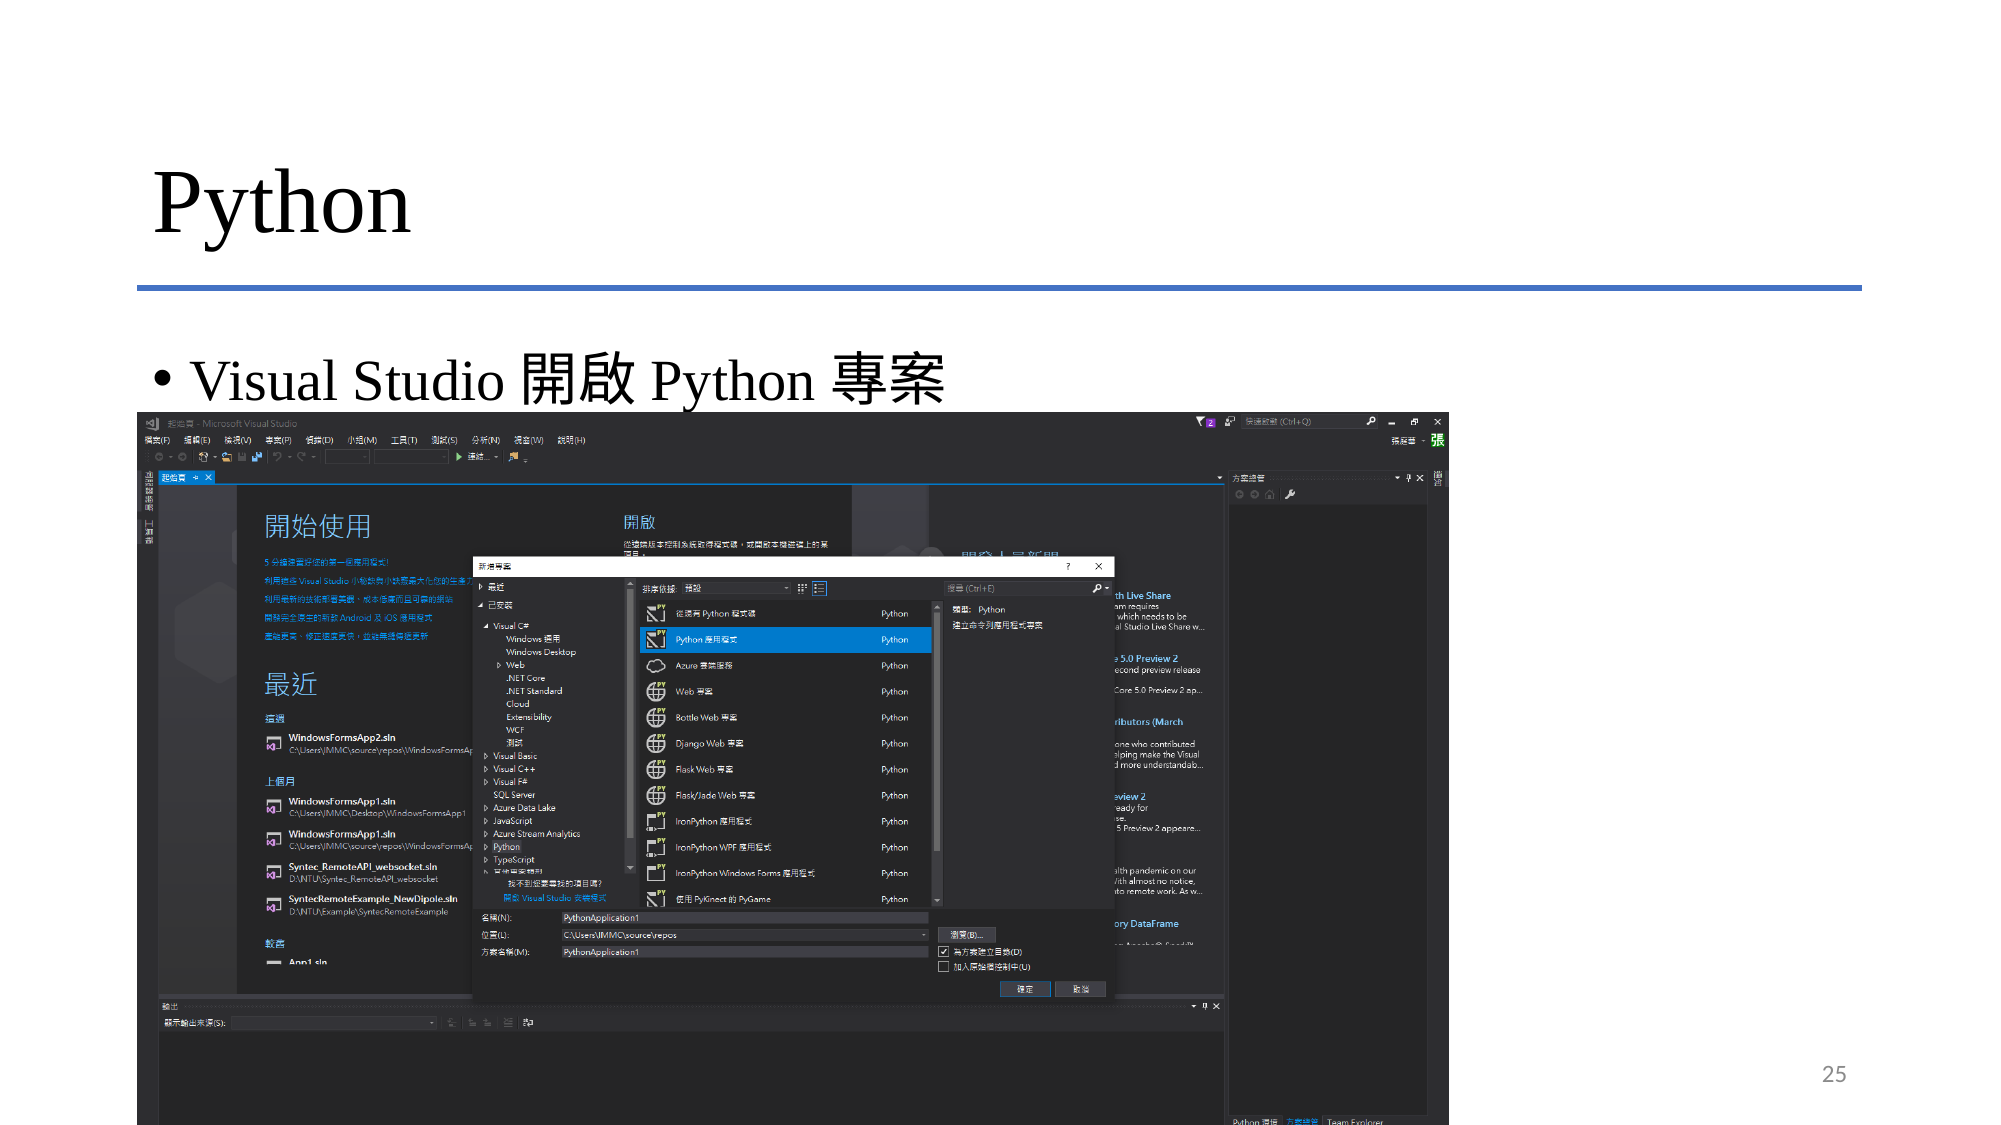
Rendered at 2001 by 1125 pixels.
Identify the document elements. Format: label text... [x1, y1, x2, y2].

list Visual Studio開啟Python專案 [137, 299, 1863, 1014]
picture [137, 412, 1449, 1125]
title Python [137, 59, 1863, 278]
slide_number 25 [1449, 1042, 1863, 1103]
